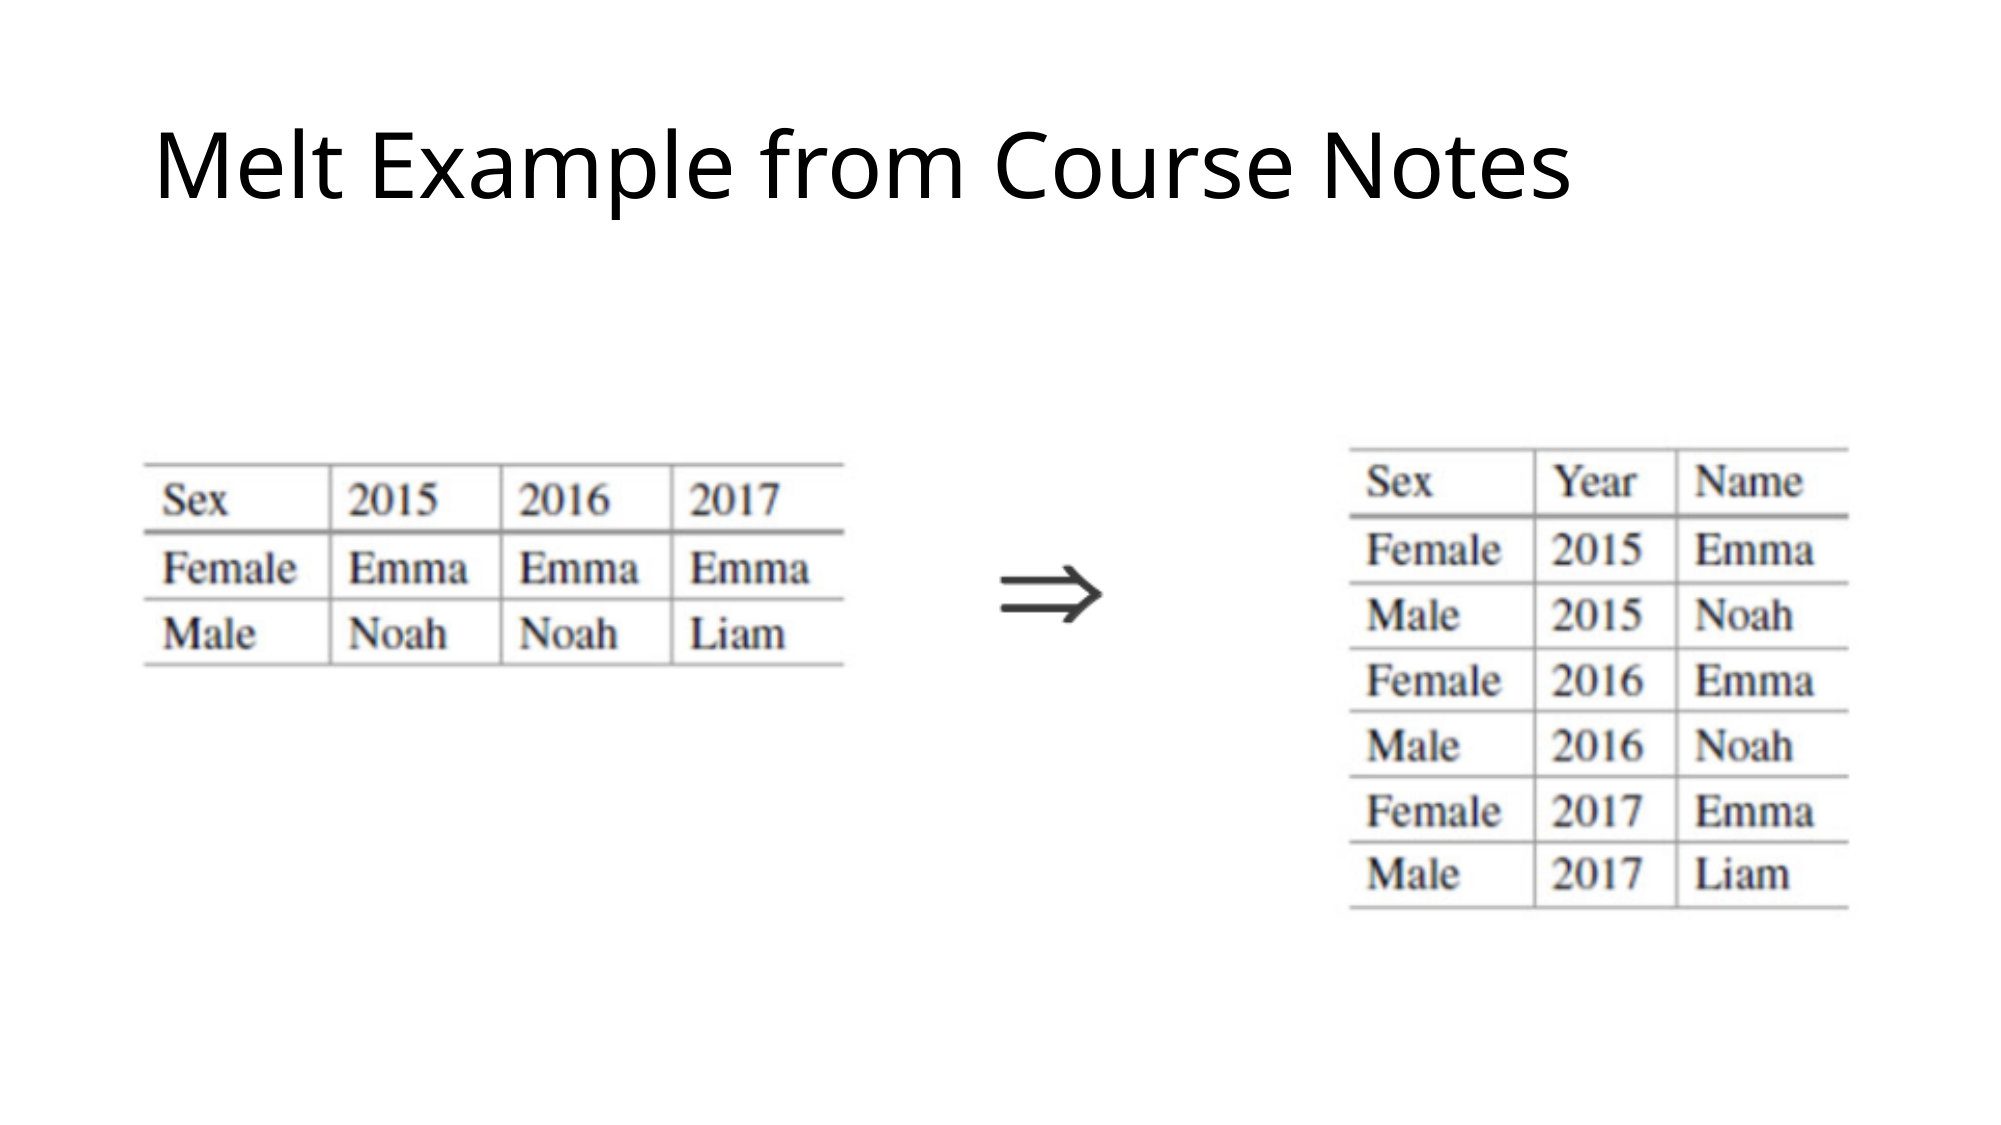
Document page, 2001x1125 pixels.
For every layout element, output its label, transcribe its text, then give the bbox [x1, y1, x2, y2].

title Melt Example from Course Notes [137, 59, 1863, 278]
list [120, 411, 1879, 960]
